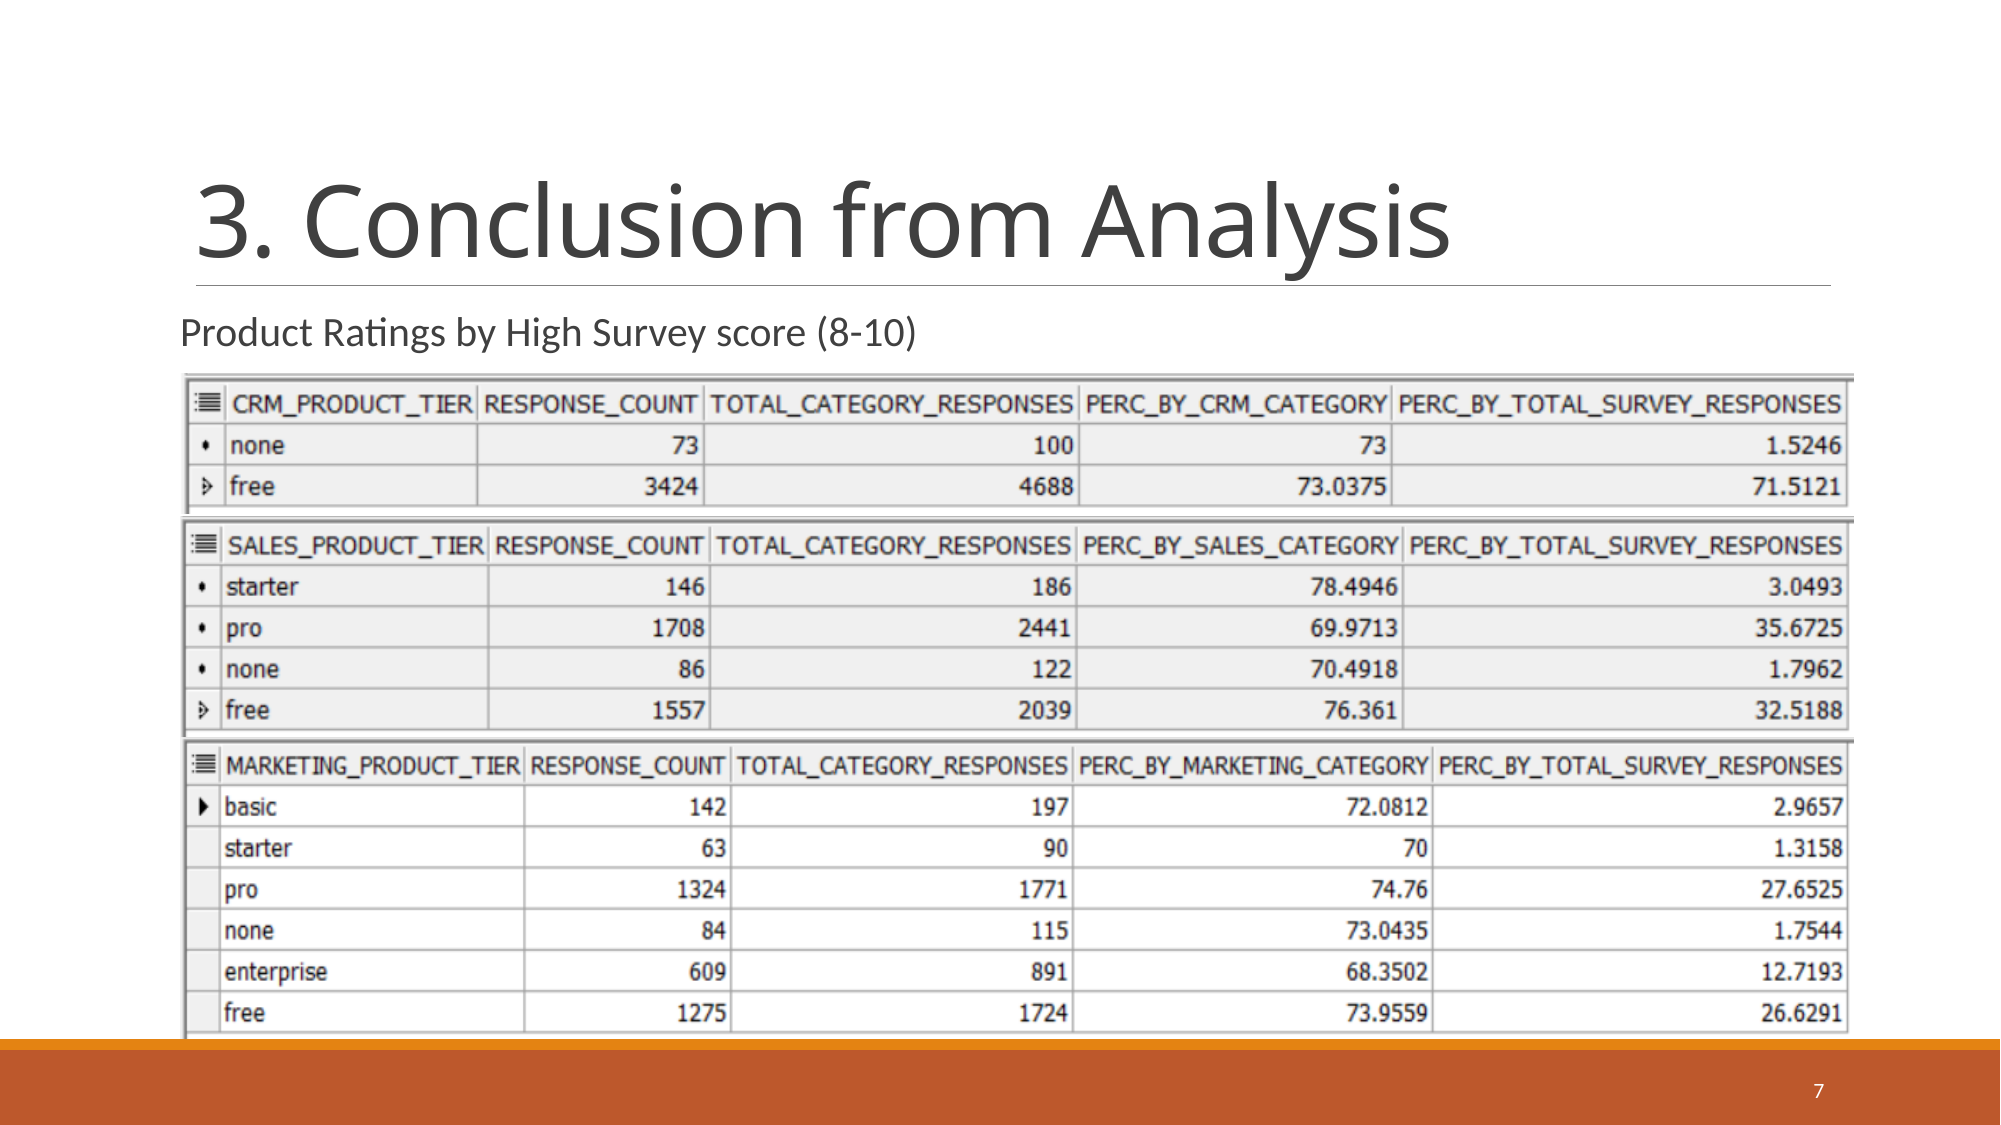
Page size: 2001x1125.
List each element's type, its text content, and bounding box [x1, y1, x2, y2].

slide_number 7 [1624, 1059, 1840, 1120]
title 3. Conclusion from Analysis [180, 47, 1830, 285]
list Product Ratings by High Survey score (8-10) [180, 302, 1830, 372]
picture [179, 372, 1854, 1039]
